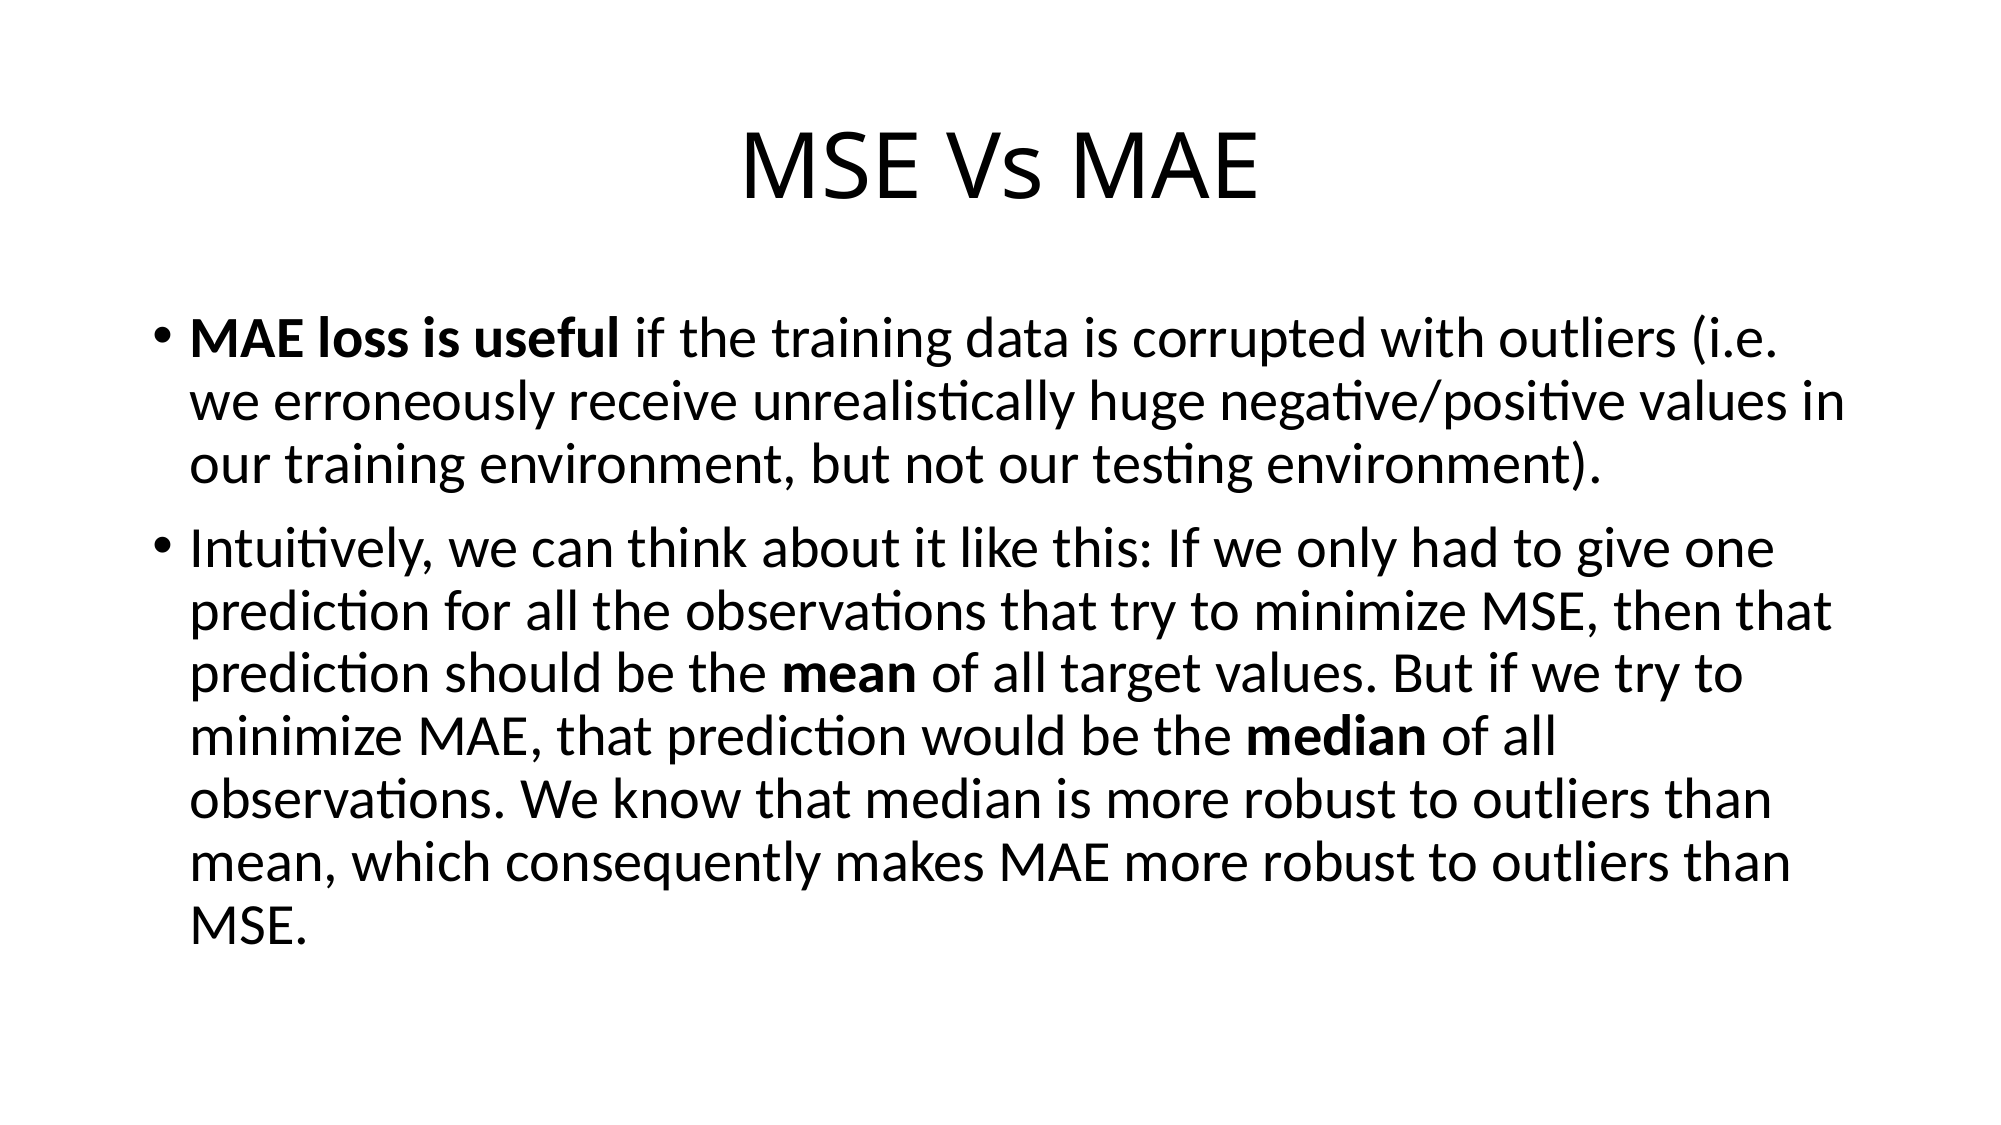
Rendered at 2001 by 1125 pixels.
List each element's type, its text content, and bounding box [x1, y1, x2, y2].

title MSE Vs MAE [137, 59, 1863, 278]
list MAE loss is useful if the training data is corrupted with outliers (i.e. we erroneously receive unrealistically huge negative/positive values in our training environment, but not our testing environment). Intuitively, we can think about it like this: If we only had to give one prediction for all the observations that try to minimize MSE, then that prediction should be the mean of all target values. But if we try to minimize MAE, that prediction would be the median of all observations. We know that median is more robust to outliers than mean, which consequently makes MAE more robust to outliers than MSE. [137, 299, 1863, 1014]
